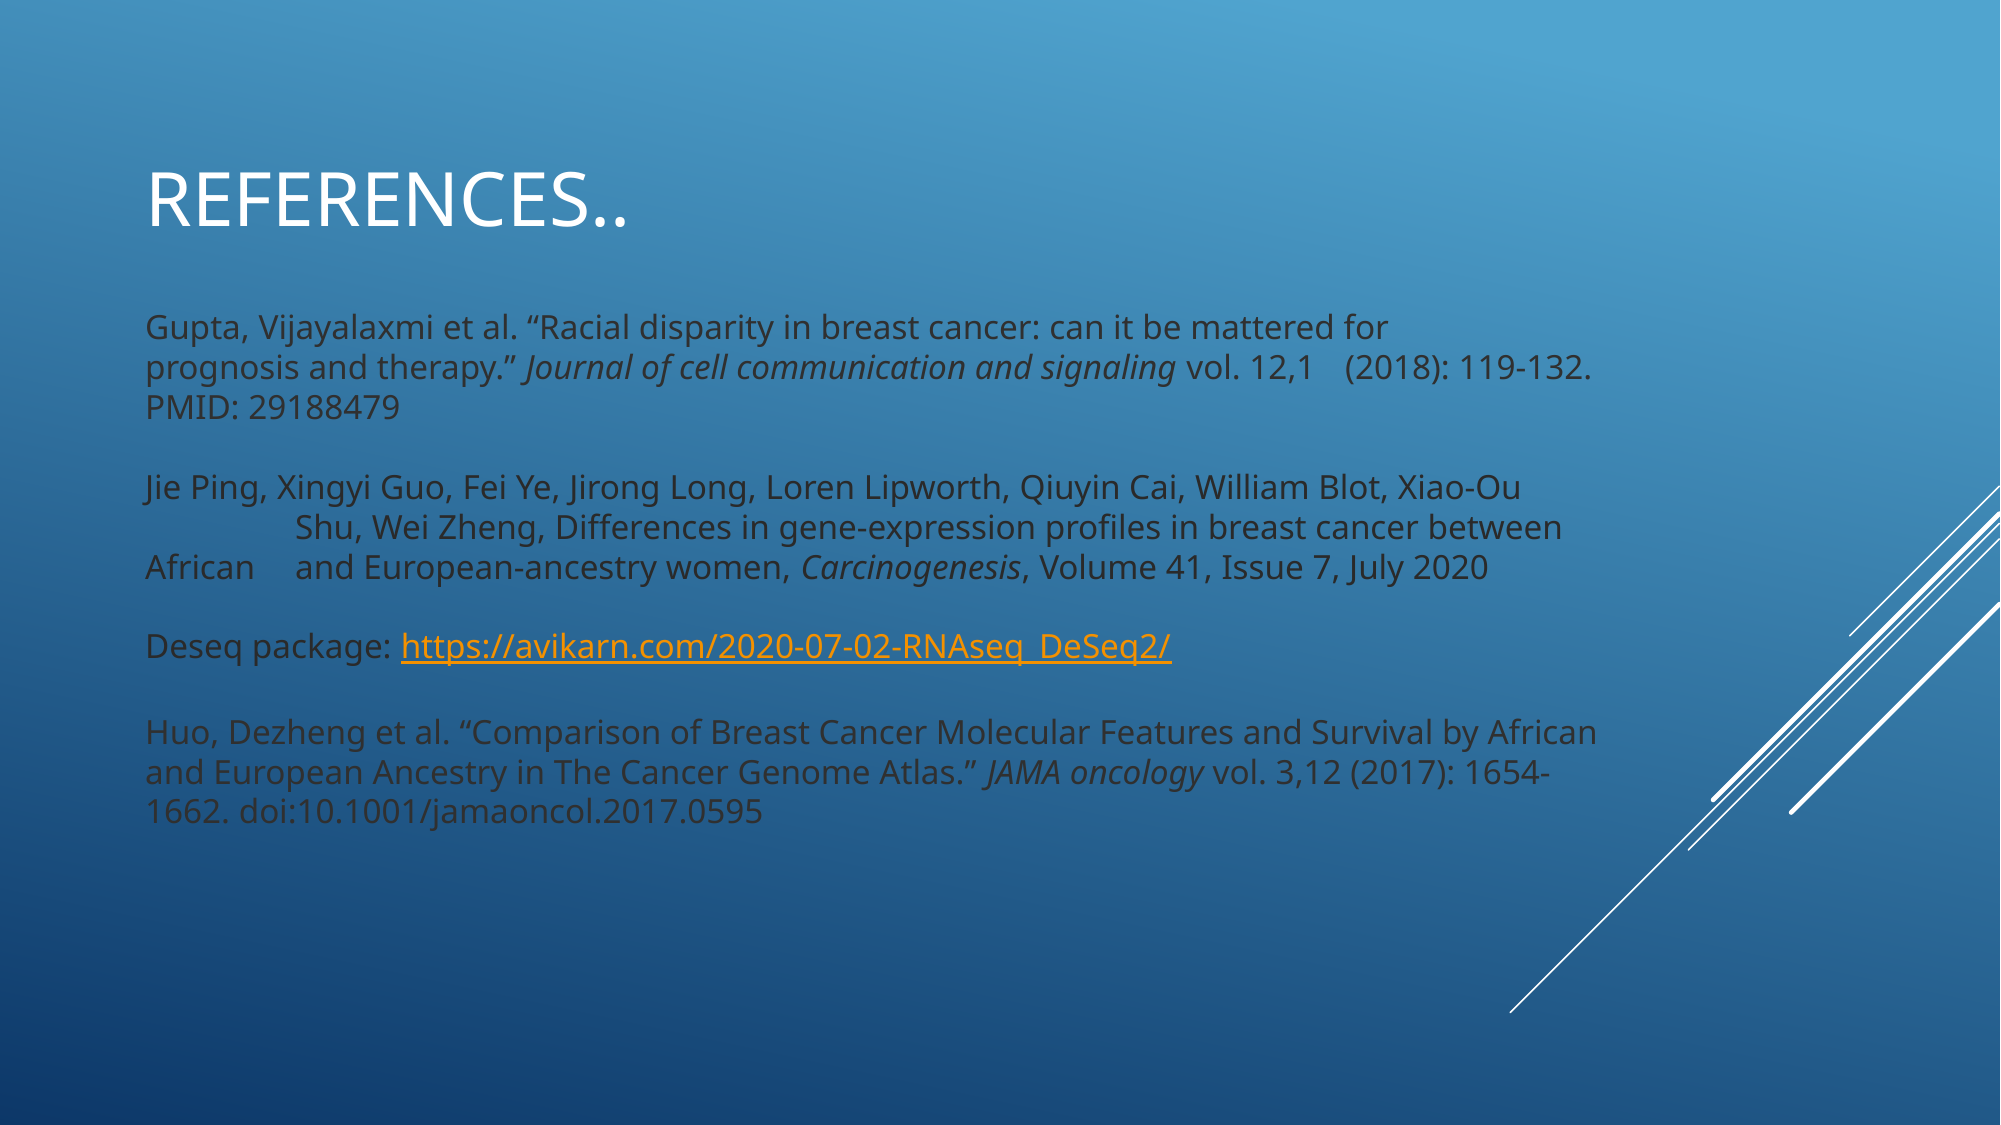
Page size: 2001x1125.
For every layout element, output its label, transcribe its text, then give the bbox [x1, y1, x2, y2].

text_box Gupta, Vijayalaxmi et al. “Racial disparity in breast cancer: can it be mattered for prognosis and therapy.” Journal of cell communication and signaling vol. 12,1 (2018): 119-132. PMID: 29188479 Jie Ping, Xingyi Guo, Fei Ye, Jirong Long, Loren Lipworth, Qiuyin Cai, William Blot, Xiao-Ou Shu, Wei Zheng, Differences in gene-expression profiles in breast cancer between African and European-ancestry women, Carcinogenesis, Volume 41, Issue 7, July 2020 Deseq package: https://avikarn.com/2020-07-02-RNAseq_DeSeq2/ Huo, Dezheng et al. “Comparison of Breast Cancer Molecular Features and Survival by African and European Ancestry in The Cancer Genome Atlas.” JAMA oncology vol. 3,12 (2017): 1654-1662. doi:10.1001/jamaoncol.2017.0595 [130, 298, 1626, 838]
title references.. [130, 72, 1531, 298]
